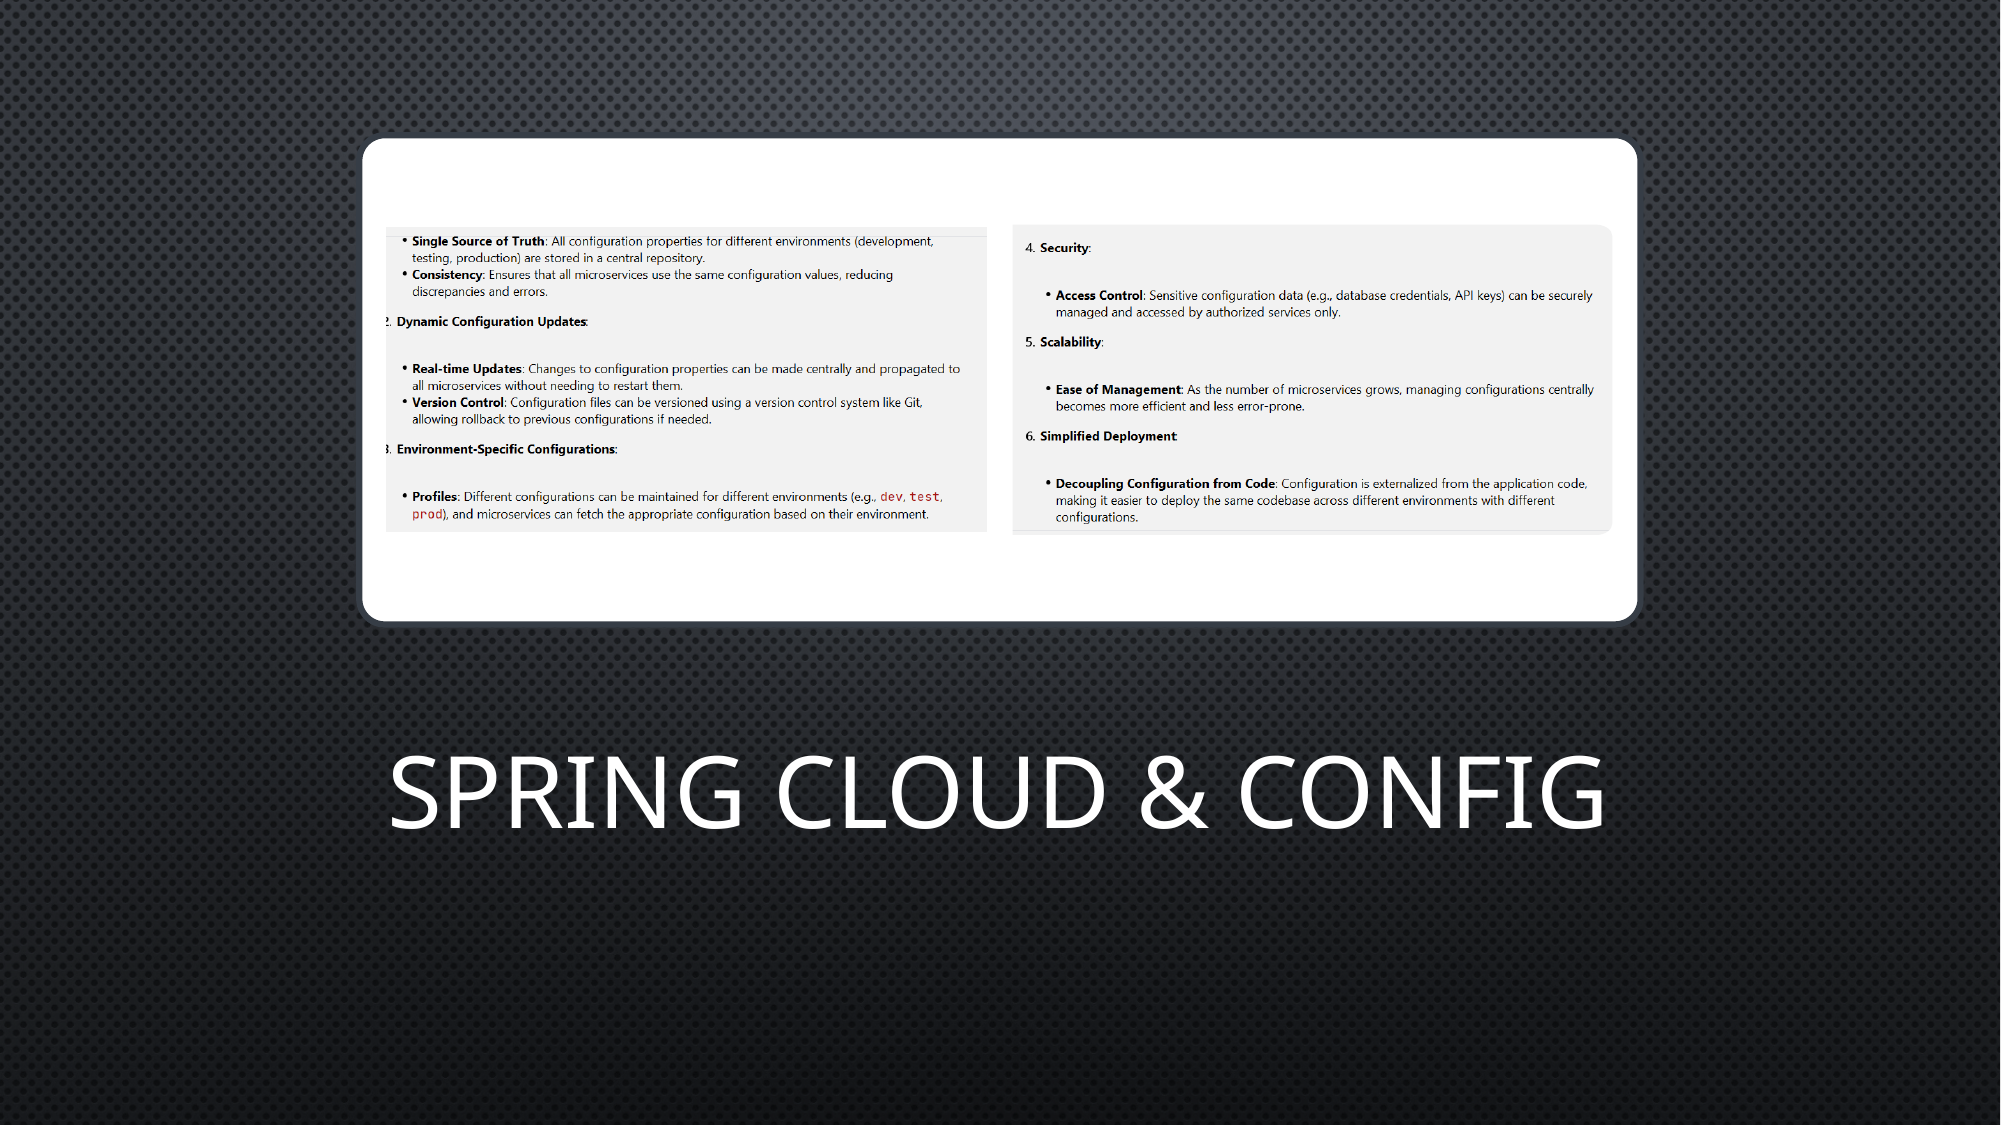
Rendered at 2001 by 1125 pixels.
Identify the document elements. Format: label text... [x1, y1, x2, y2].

picture [1012, 224, 1613, 536]
text_box [357, 133, 1643, 627]
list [386, 227, 987, 533]
title Spring cloud & config [287, 637, 1711, 857]
